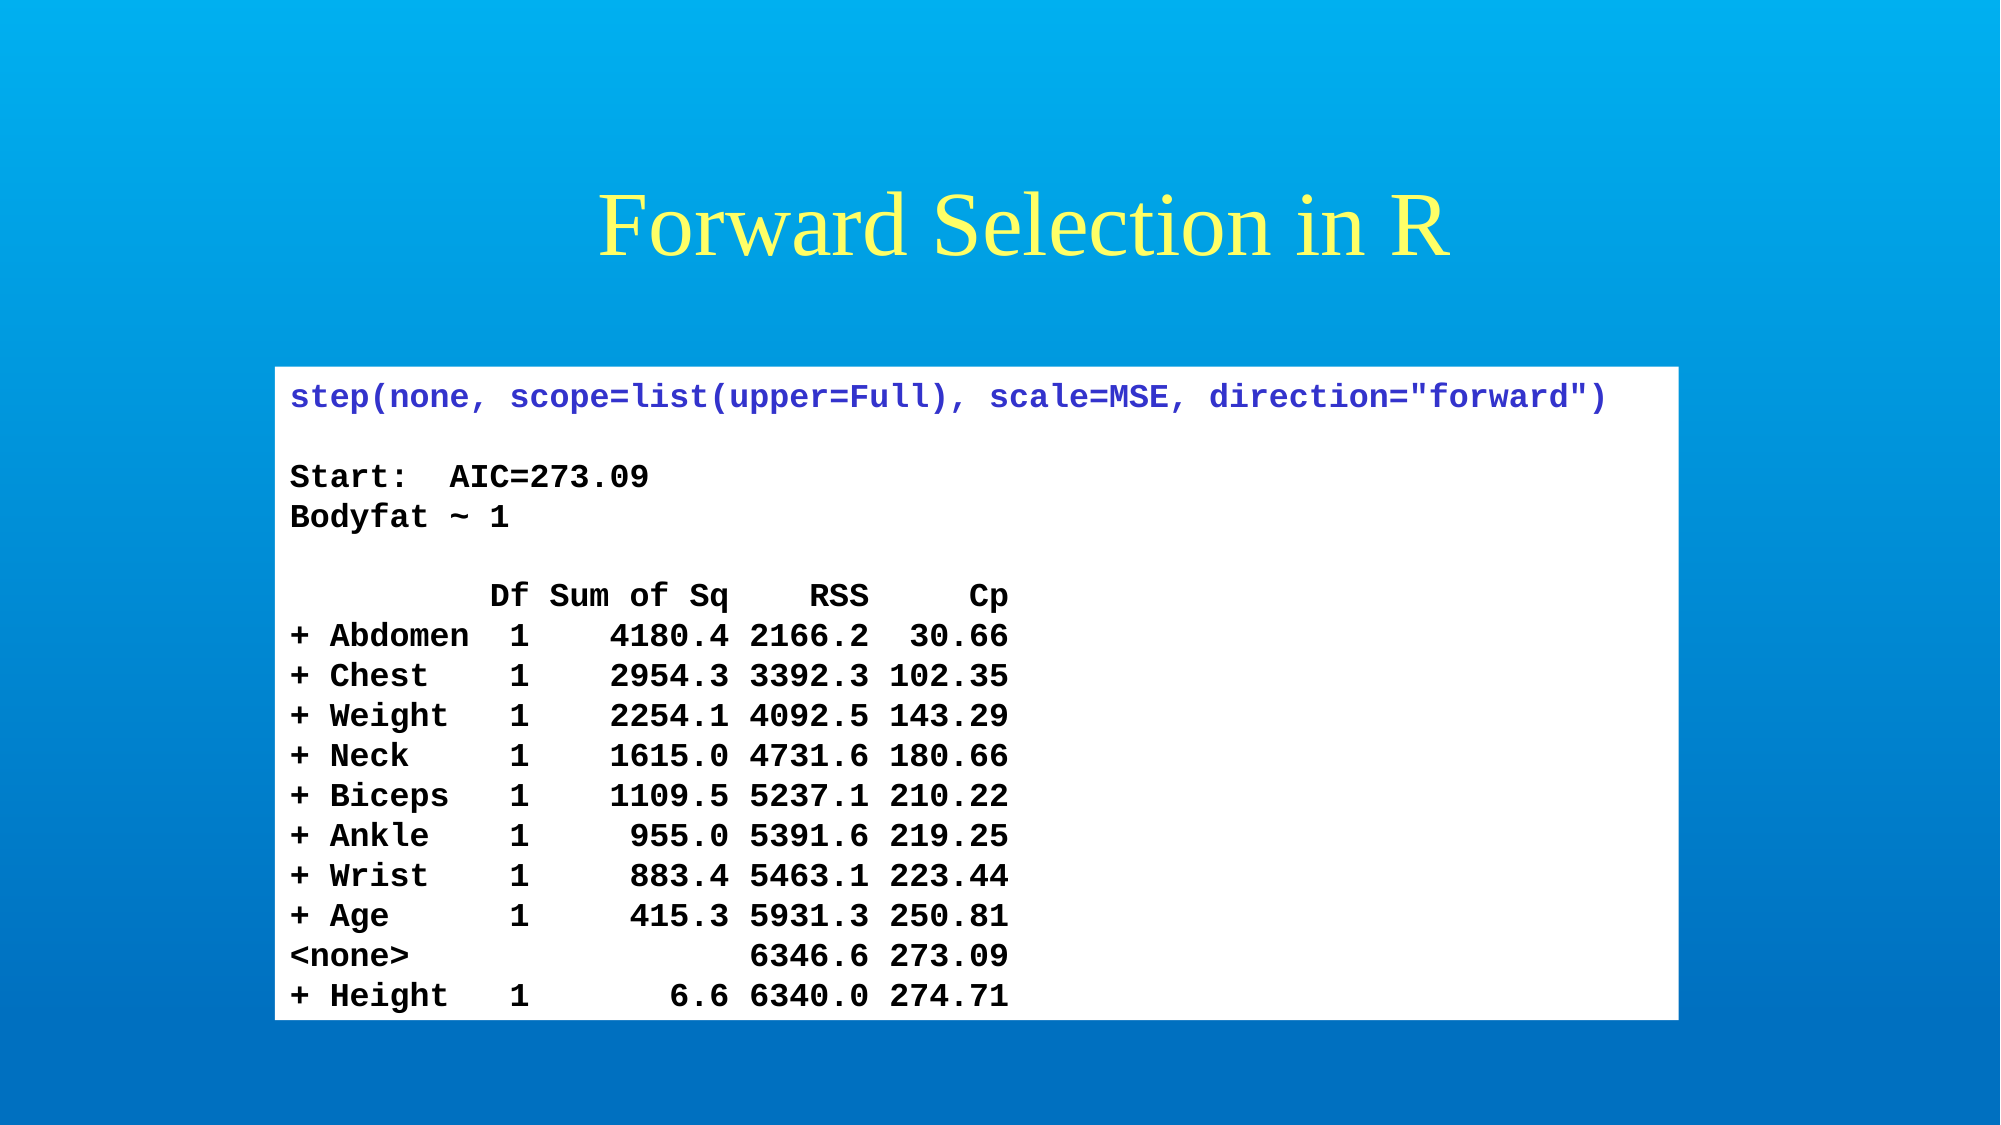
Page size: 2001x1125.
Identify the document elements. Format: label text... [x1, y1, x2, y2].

text_box step(none, scope=list(upper=Full), scale=MSE, direction="forward") Start: AIC=273.09 Bodyfat ~ 1 Df Sum of Sq RSS Cp + Abdomen 1 4180.4 2166.2 30.66 + Chest 1 2954.3 3392.3 102.35 + Weight 1 2254.1 4092.5 143.29 + Neck 1 1615.0 4731.6 180.66 + Biceps 1 1109.5 5237.1 210.22 + Ankle 1 955.0 5391.6 219.25 + Wrist 1 883.4 5463.1 223.44 + Age 1 415.3 5931.3 250.81 <none> 6346.6 273.09 + Height 1 6.6 6340.0 274.71 [274, 366, 1679, 1021]
text_box Forward Selection in R [174, 125, 1875, 313]
